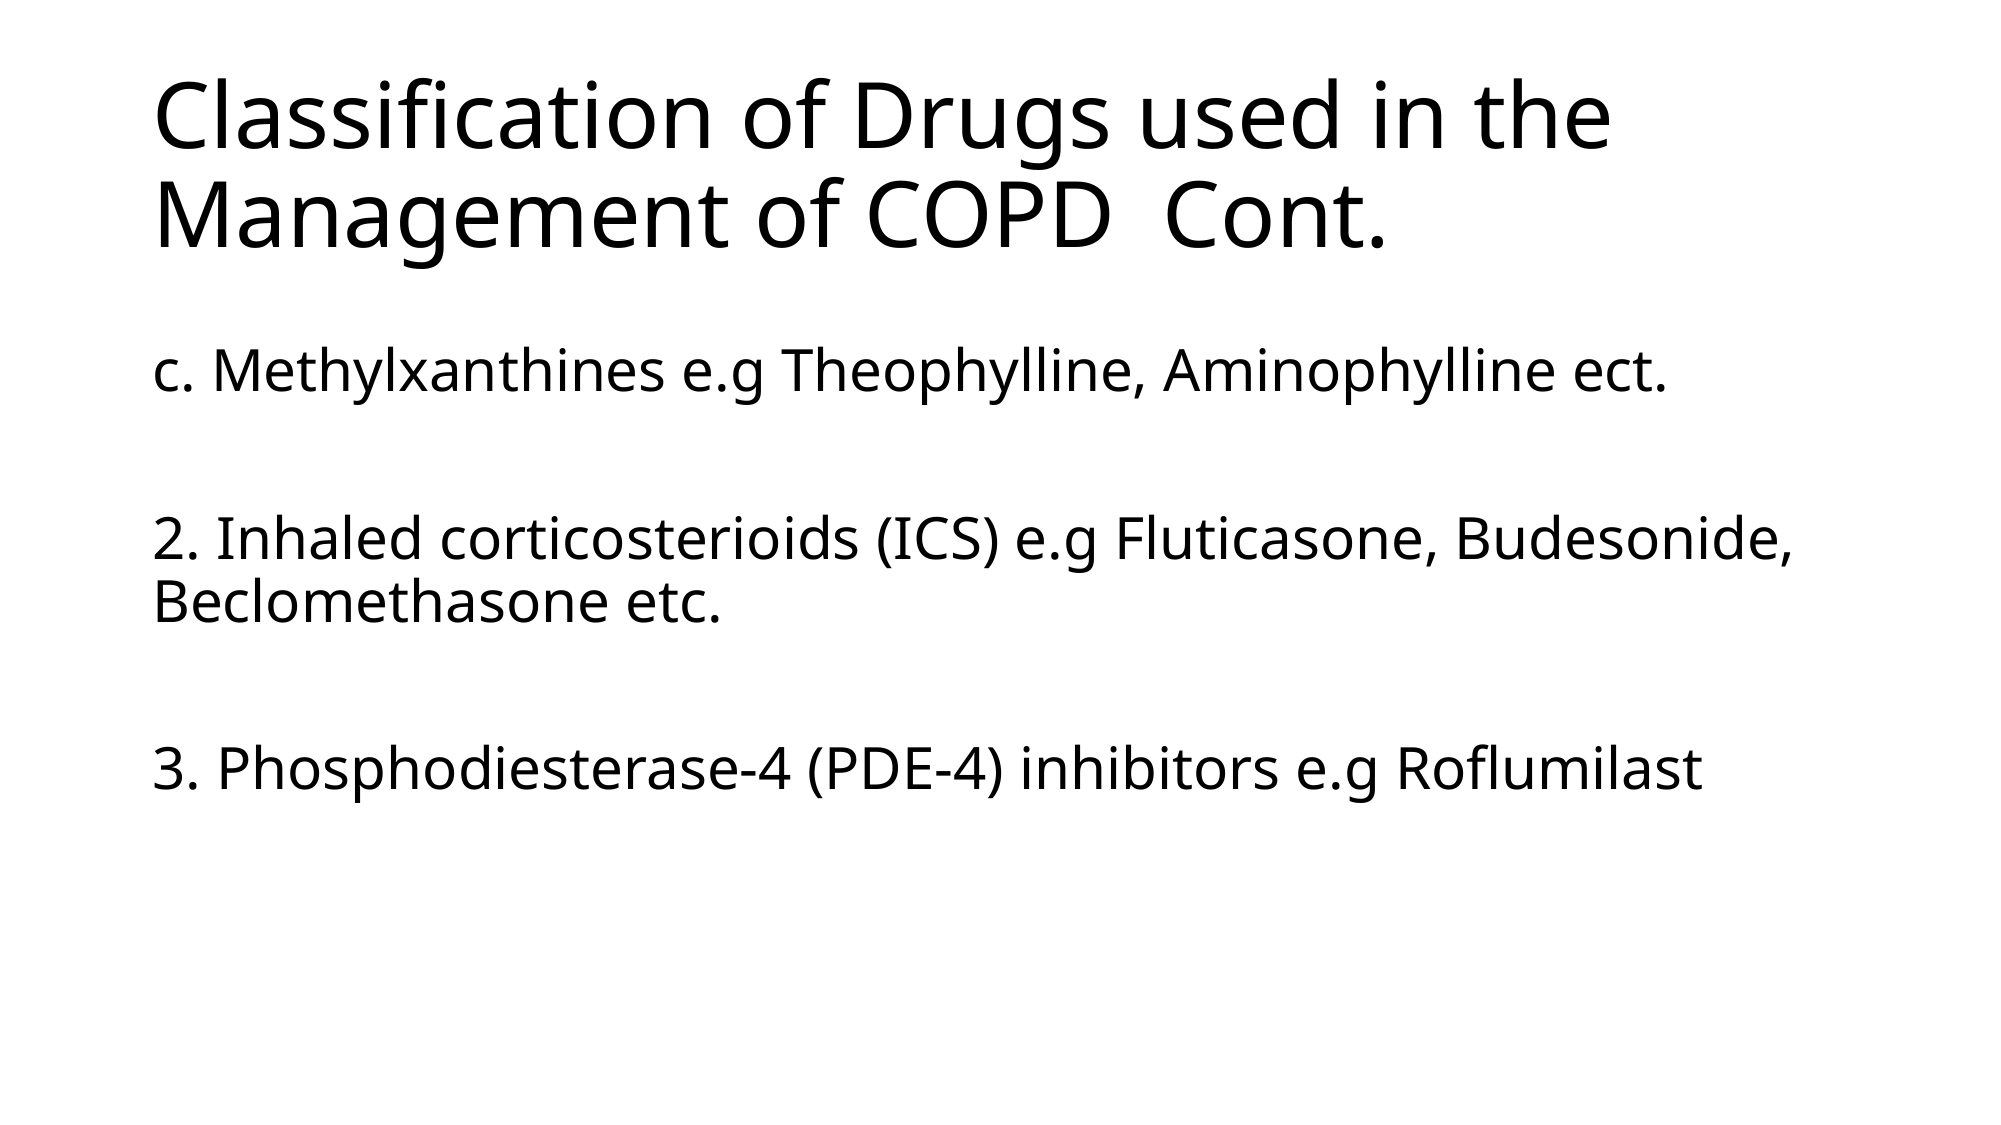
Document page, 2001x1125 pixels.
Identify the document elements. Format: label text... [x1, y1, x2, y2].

list c. Methylxanthines e.g Theophylline, Aminophylline ect. 2. Inhaled corticosterioids (ICS) e.g Fluticasone, Budesonide, Beclomethasone etc. 3. Phosphodiesterase-4 (PDE-4) inhibitors e.g Roflumilast [137, 333, 1863, 1014]
title Classification of Drugs used in the Management of COPD Cont. [137, 59, 1863, 278]
